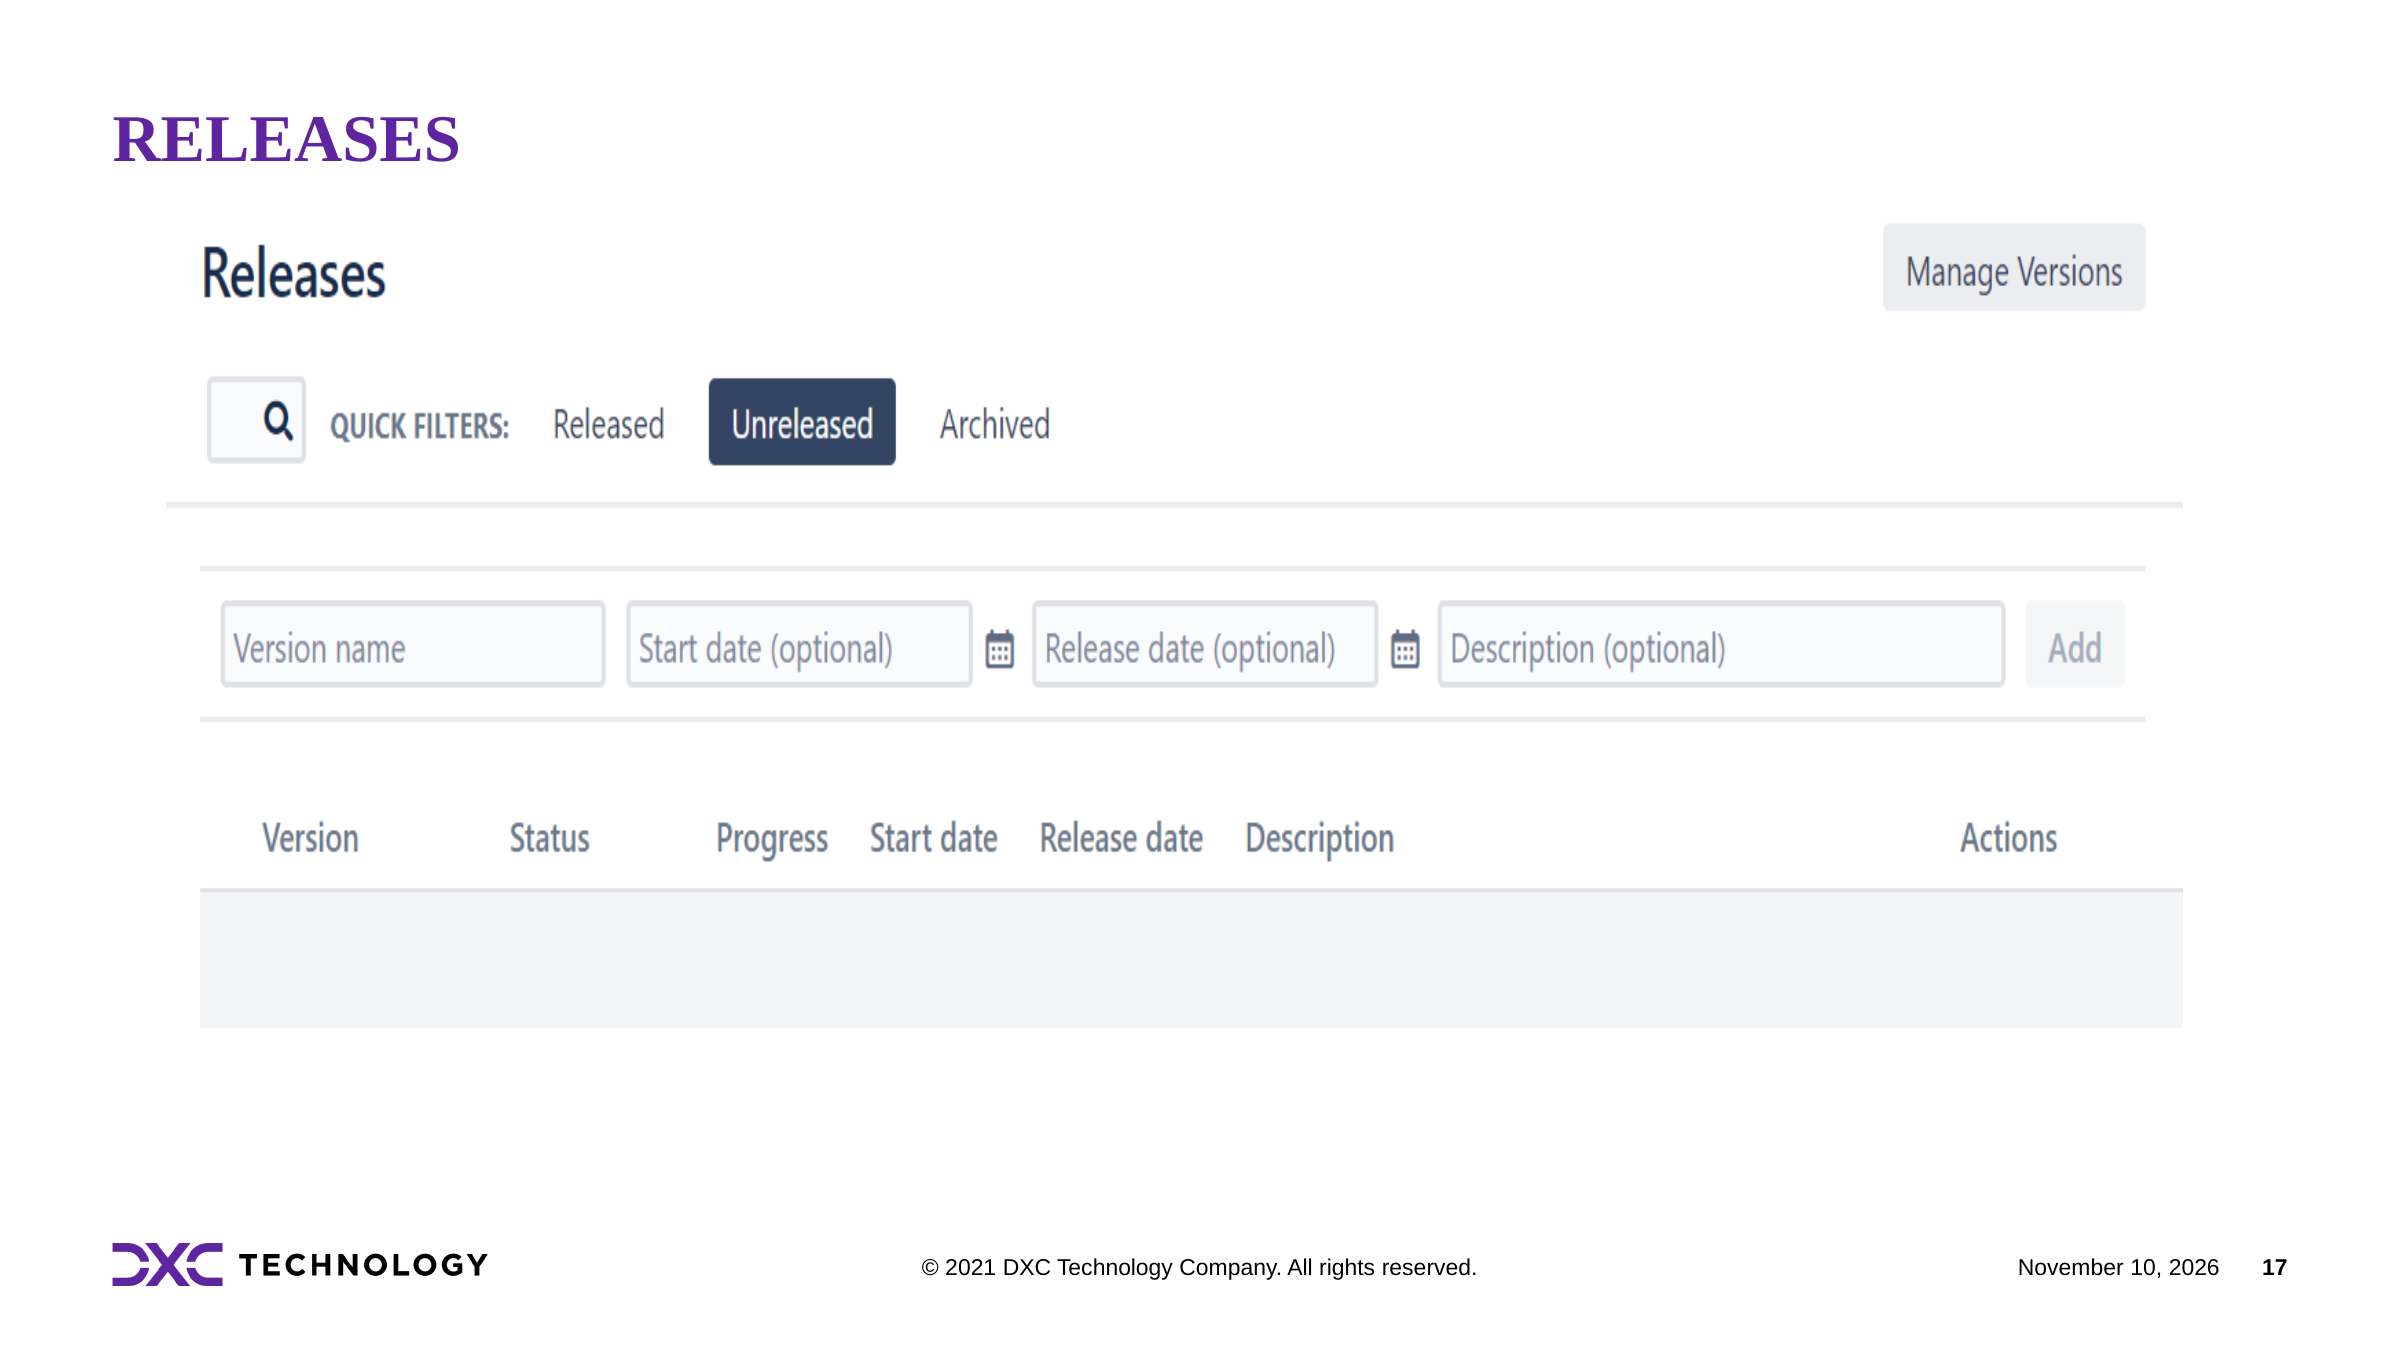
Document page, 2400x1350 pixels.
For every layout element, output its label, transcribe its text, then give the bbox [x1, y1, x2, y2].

picture [166, 172, 2183, 1028]
list RELEASES [112, 106, 2211, 1178]
picture [112, 1243, 488, 1286]
